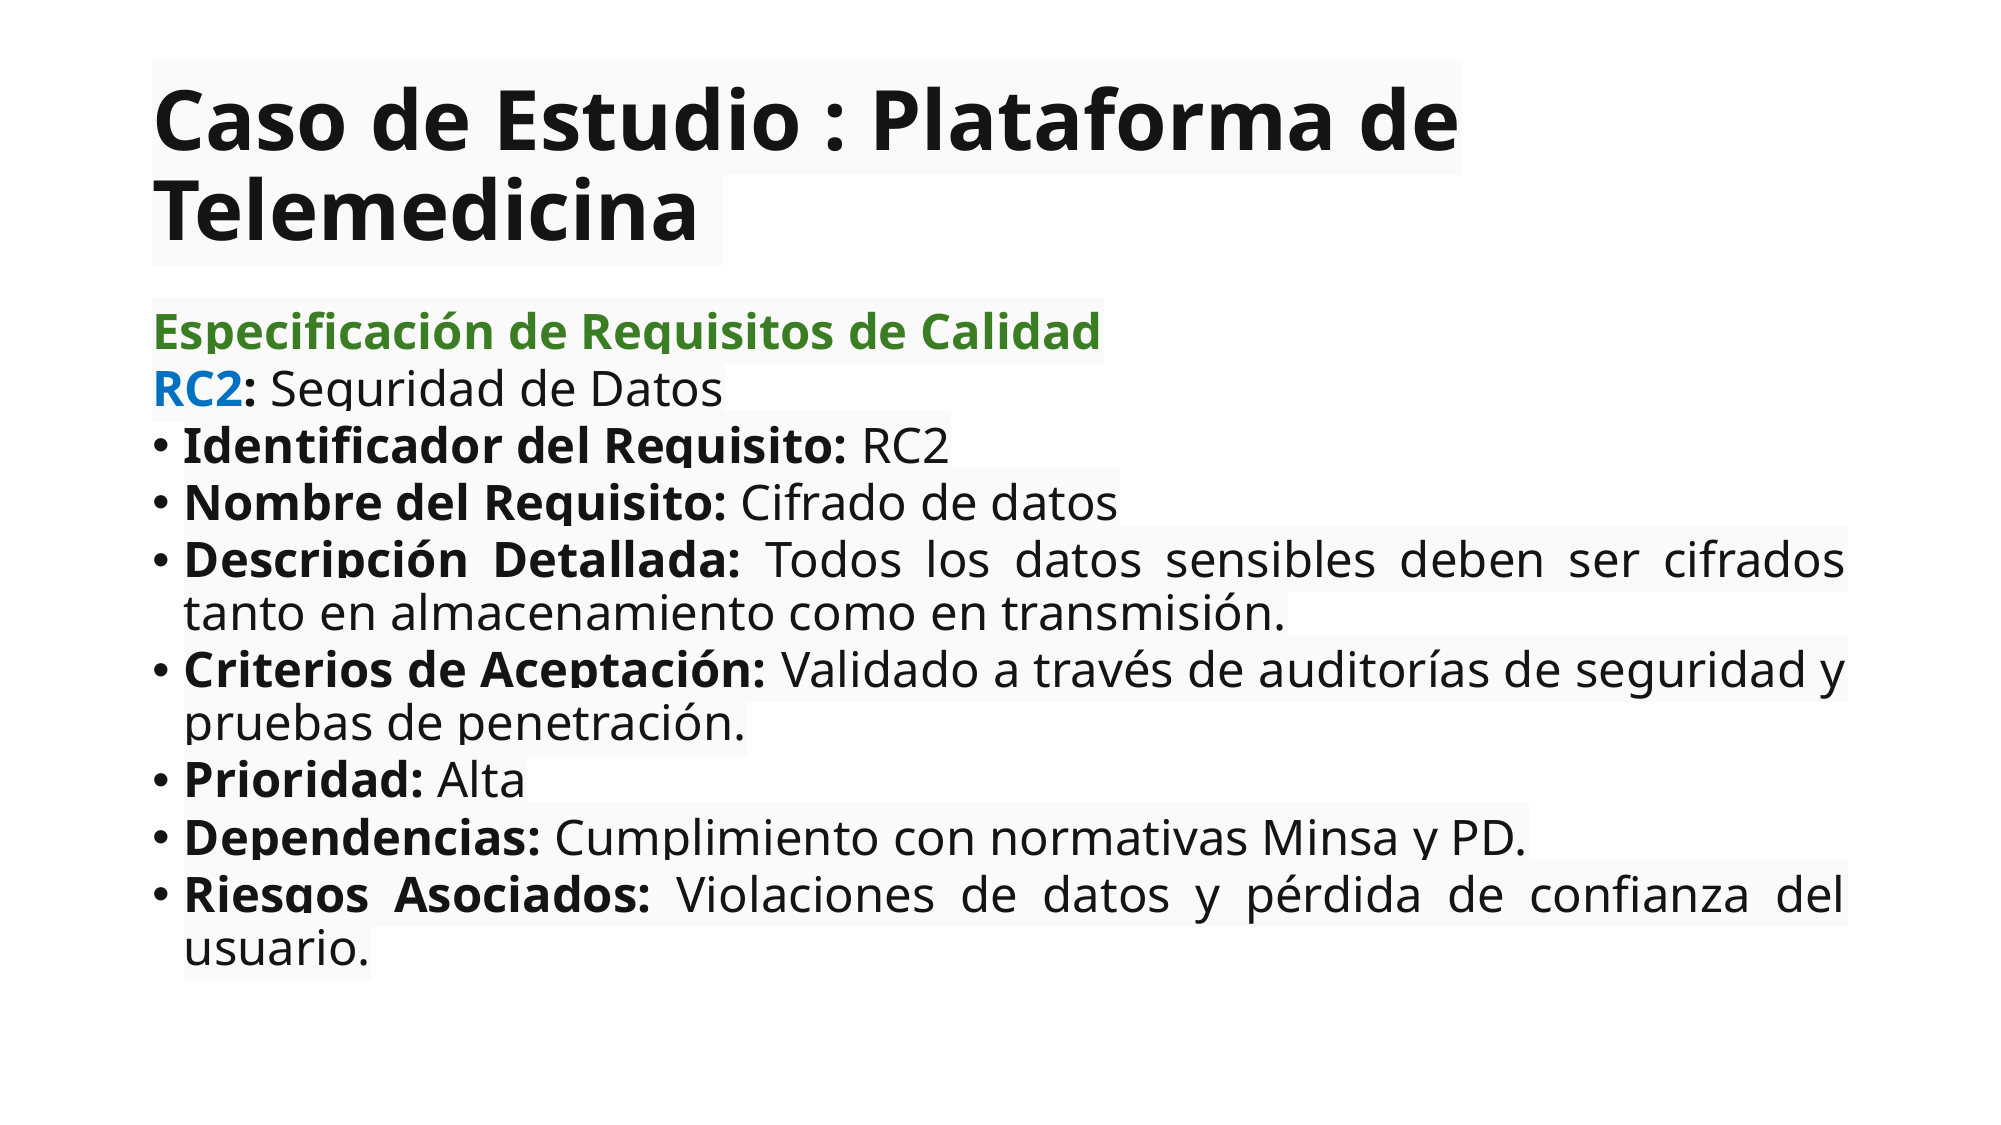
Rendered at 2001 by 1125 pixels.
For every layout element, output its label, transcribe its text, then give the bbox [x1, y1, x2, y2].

list Especificación de Requisitos de Calidad RC2: Seguridad de Datos Identificador del Requisito: RC2 Nombre del Requisito: Cifrado de datos Descripción Detallada: Todos los datos sensibles deben ser cifrados tanto en almacenamiento como en transmisión. Criterios de Aceptación: Validado a través de auditorías de seguridad y pruebas de penetración. Prioridad: Alta Dependencias: Cumplimiento con normativas Minsa y PD. Riesgos Asociados: Violaciones de datos y pérdida de confianza del usuario. [137, 299, 1863, 1014]
title Caso de Estudio : Plataforma de Telemedicina [137, 59, 1863, 278]
